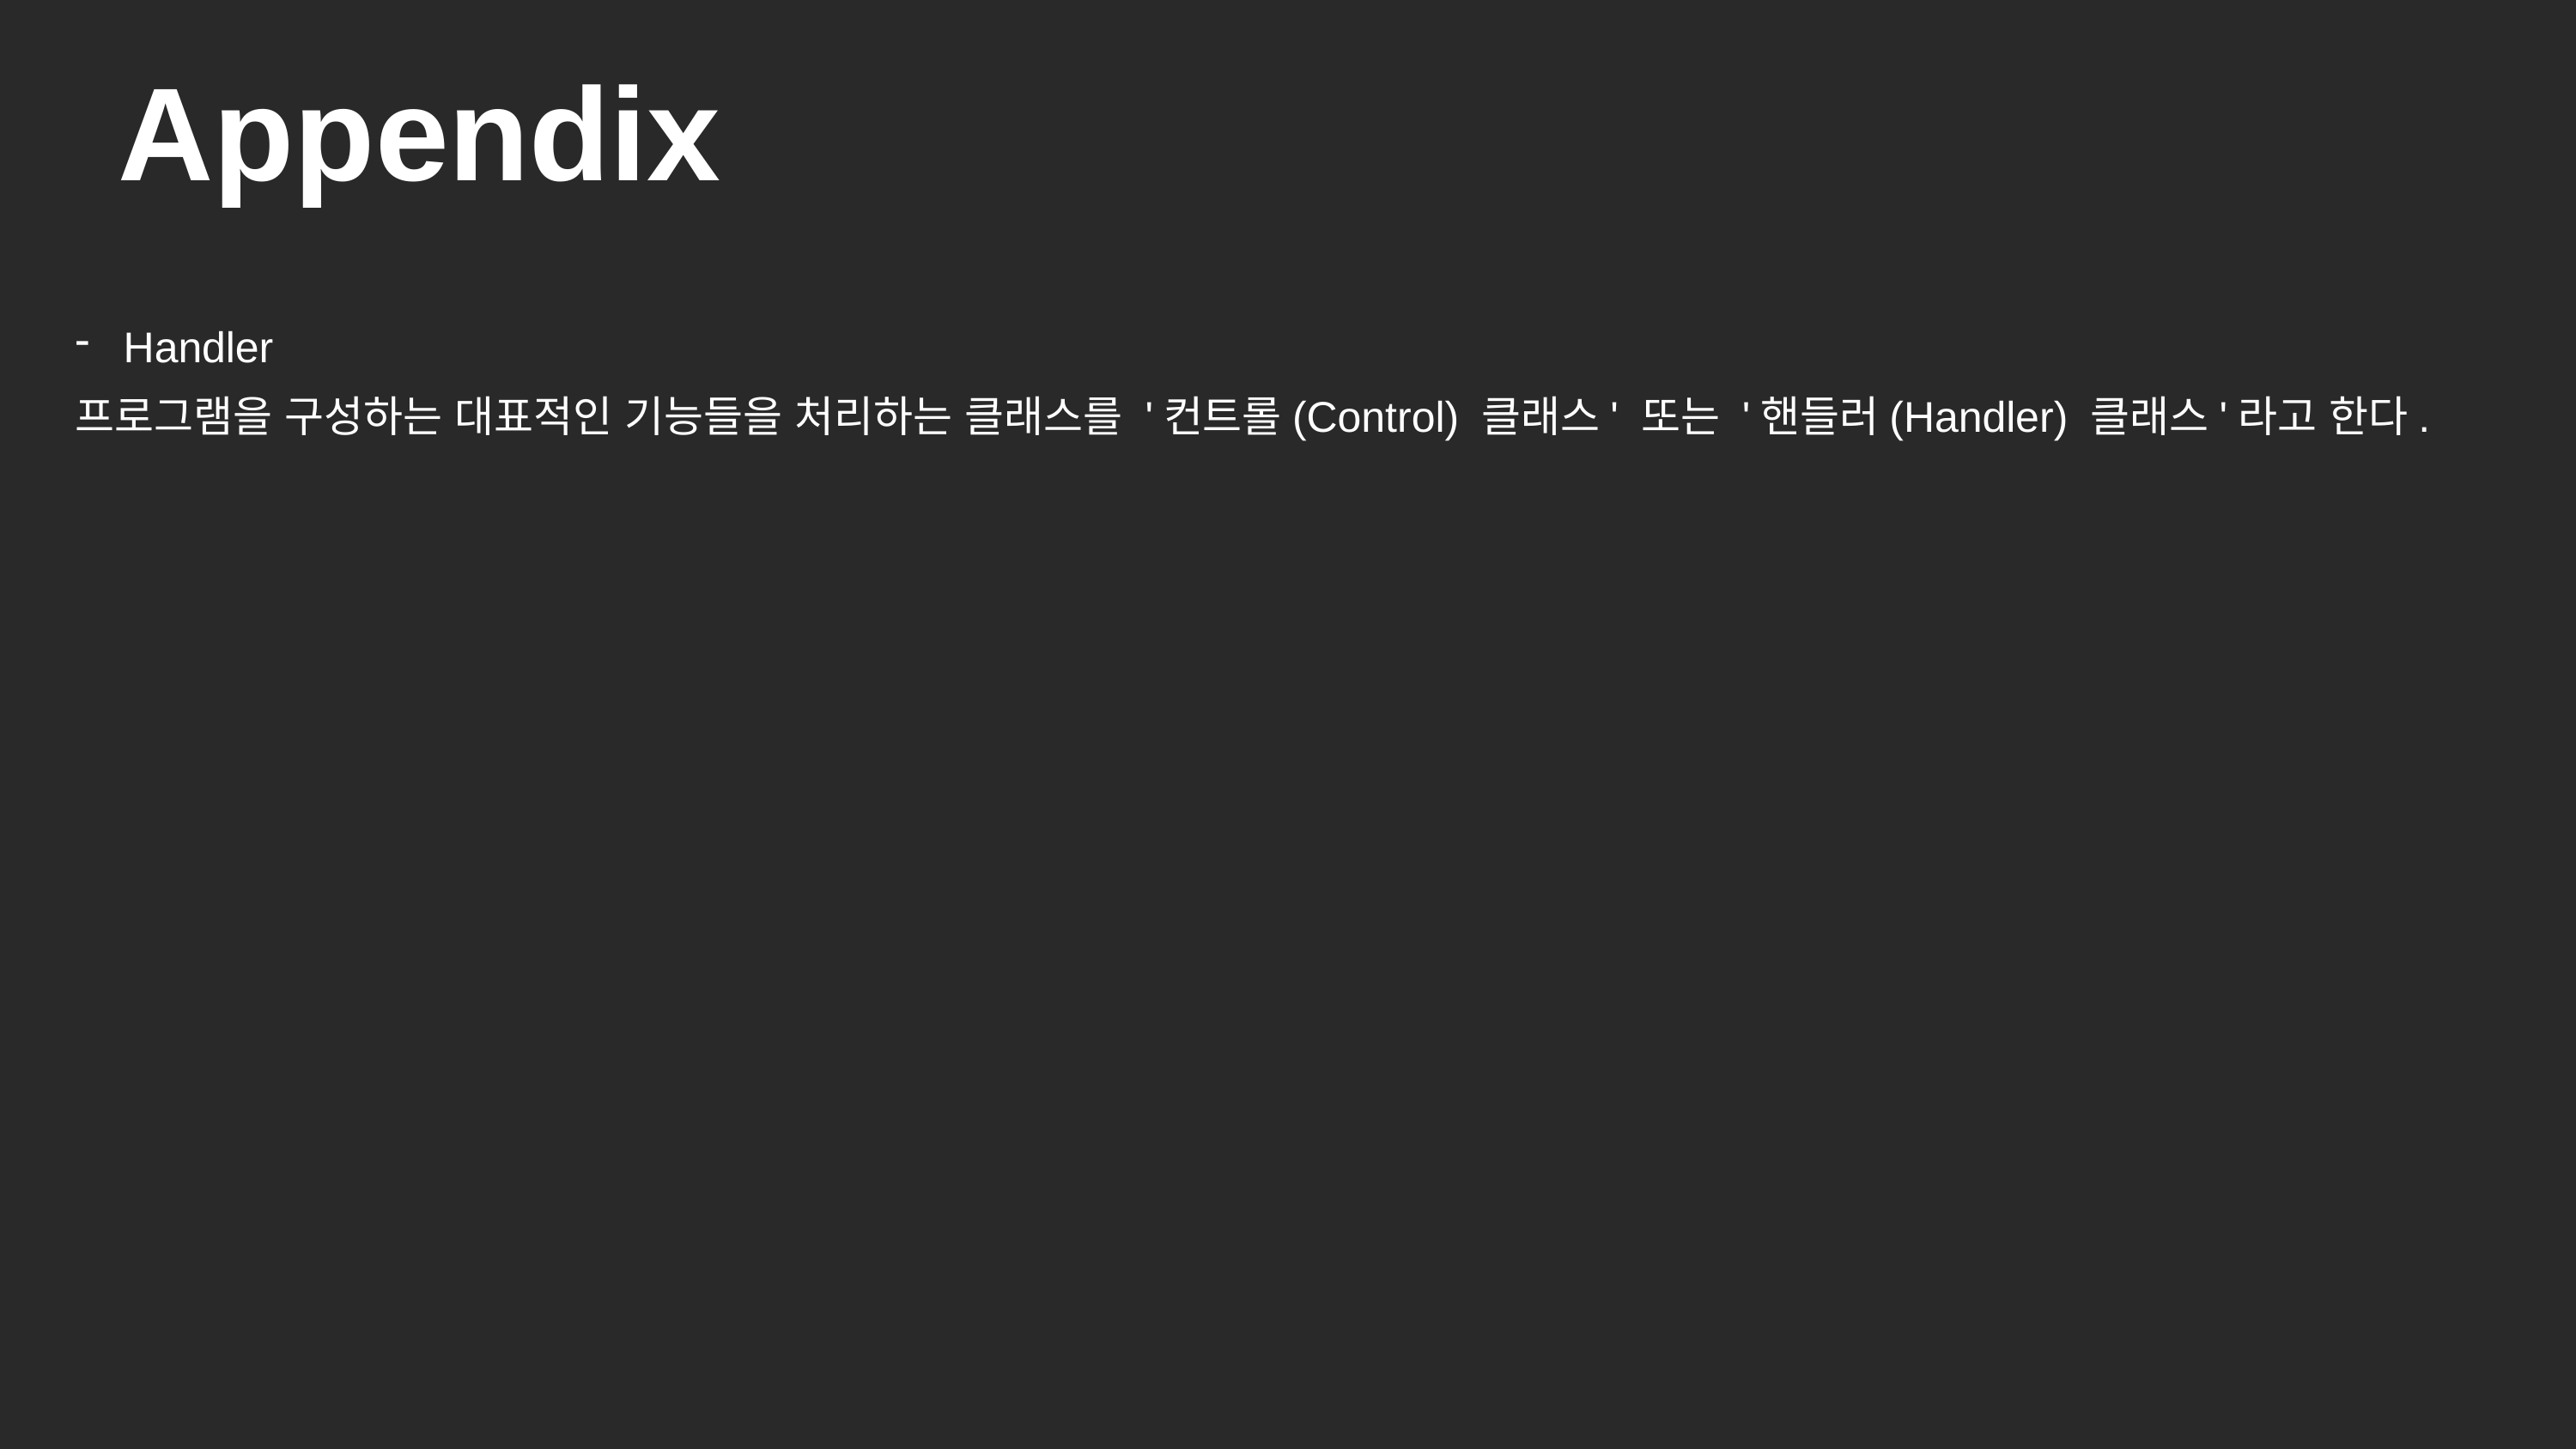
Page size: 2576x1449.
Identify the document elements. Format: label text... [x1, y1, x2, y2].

text_box Appendix [118, 48, 2199, 208]
text_box Handler 프로그램을 구성하는 대표적인 기능들을 처리하는 클래스를 '컨트롤(Control) 클래스' 또는 '핸들러(Handler) 클래스'라고 한다. [75, 316, 2512, 441]
